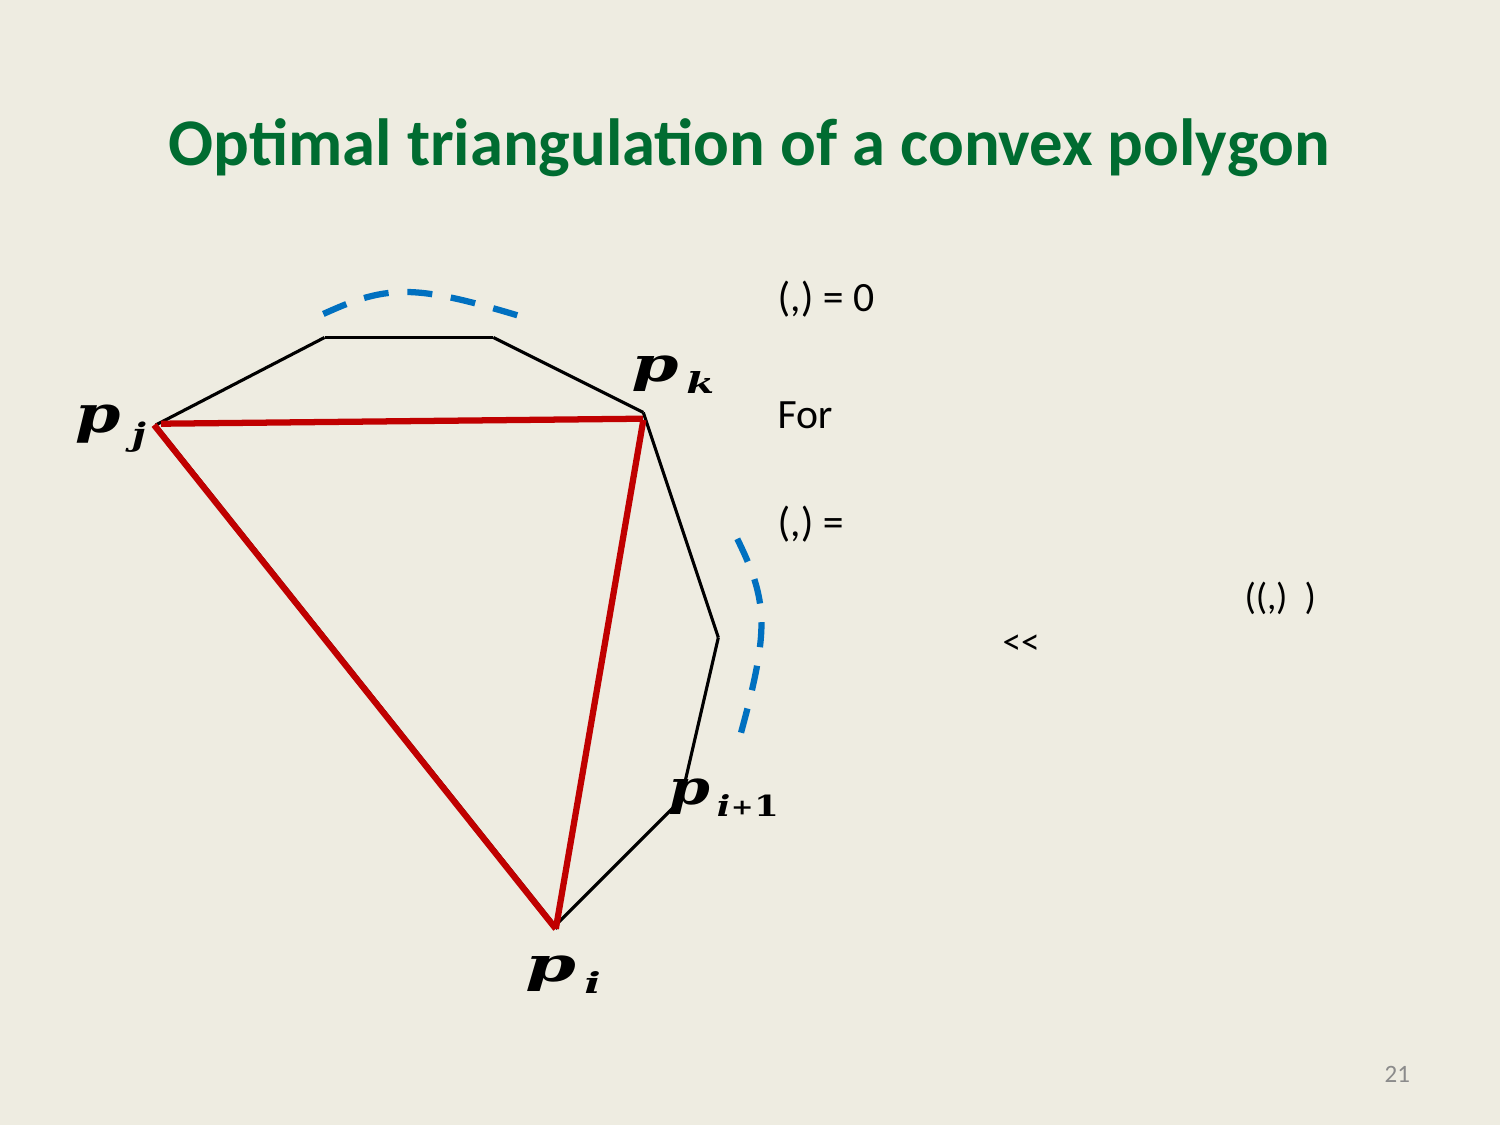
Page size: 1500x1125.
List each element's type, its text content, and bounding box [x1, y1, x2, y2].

title Optimal triangulation of a convex polygon [75, 45, 1425, 233]
slide_number 21 [1074, 1042, 1425, 1103]
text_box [160, 418, 644, 929]
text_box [74, 247, 807, 1001]
